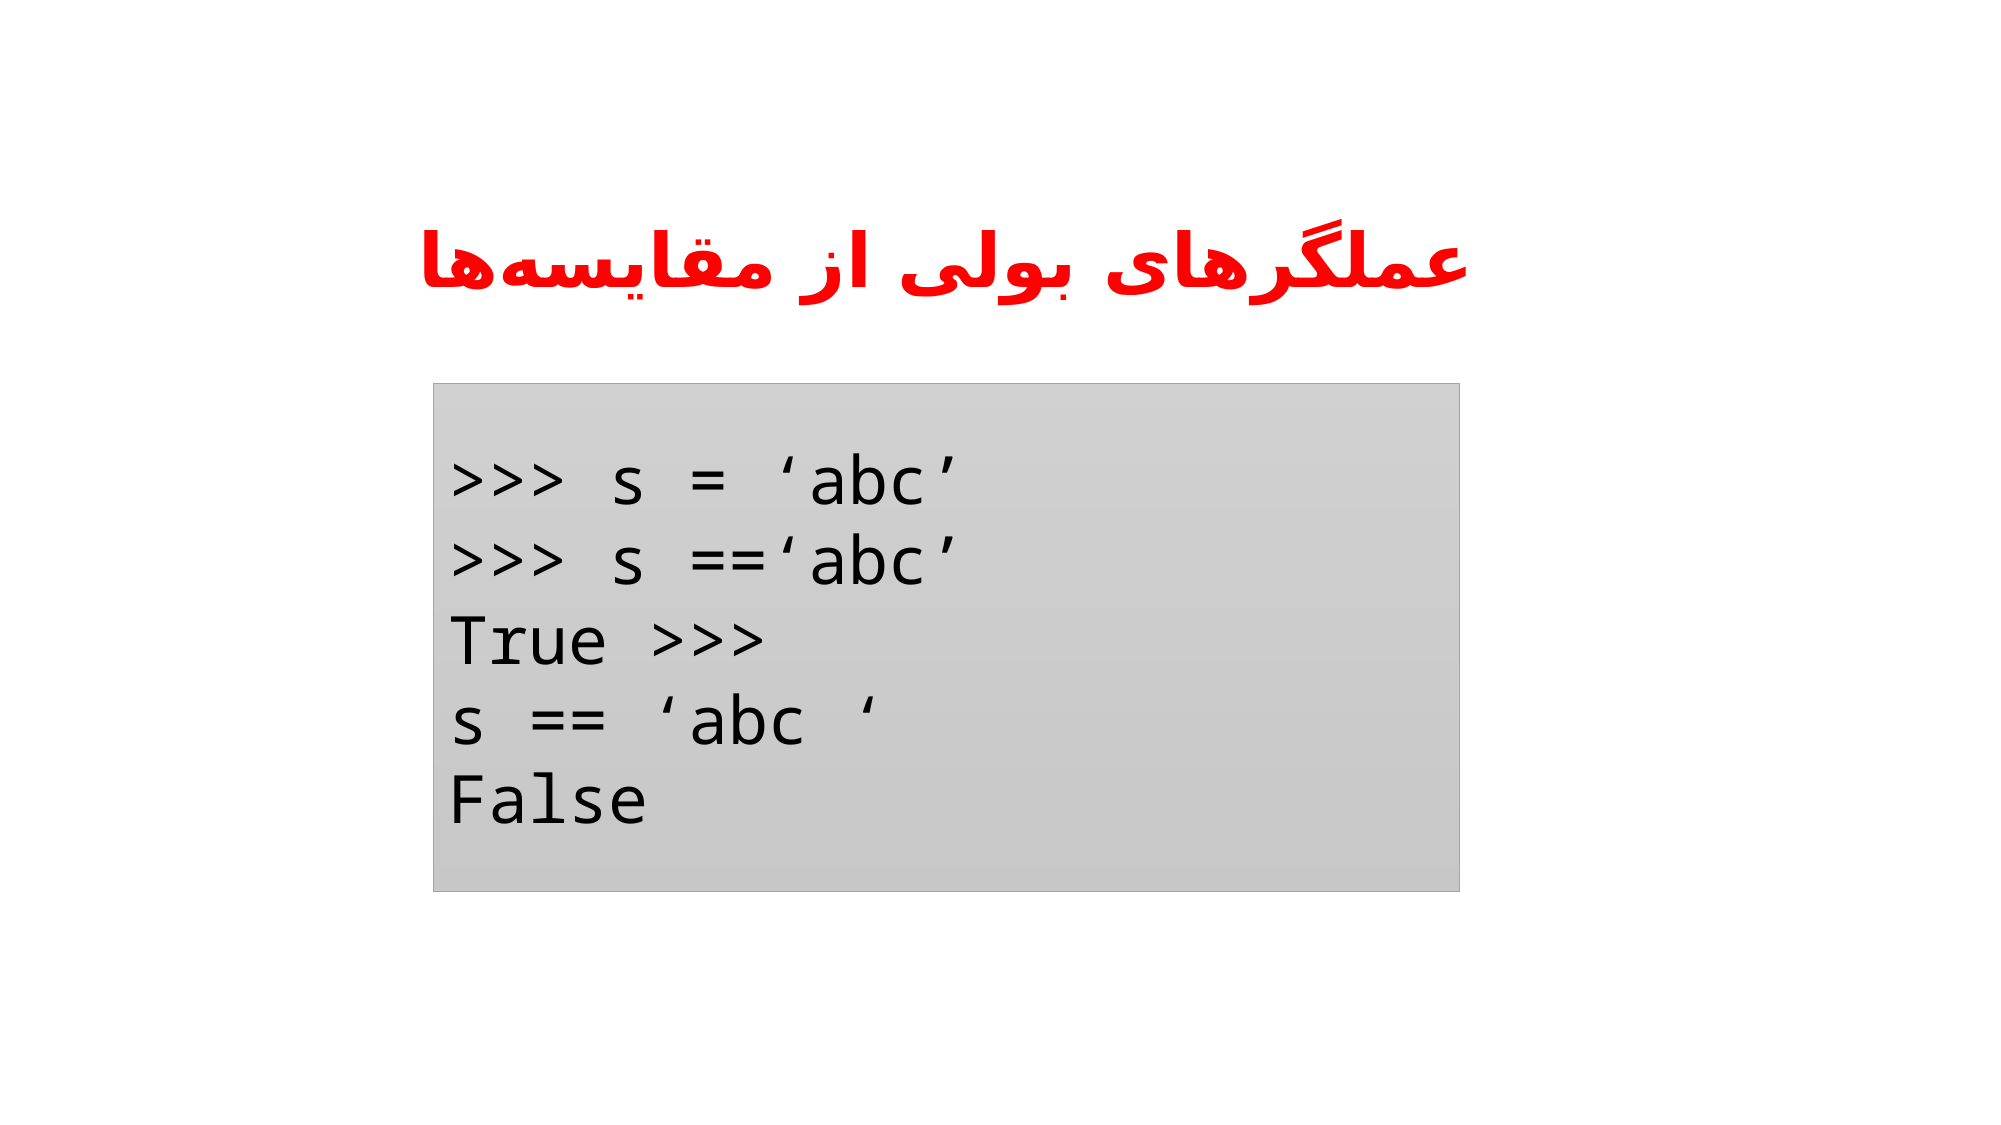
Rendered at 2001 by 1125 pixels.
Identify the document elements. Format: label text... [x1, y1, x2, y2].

text_box >>> s = ‘abc’ >>> s ==‘abc’ True >>> s == ‘abc ‘ False [433, 383, 1460, 892]
title عملگرهای بولی از مقایسه‌ها [316, 199, 1577, 311]
